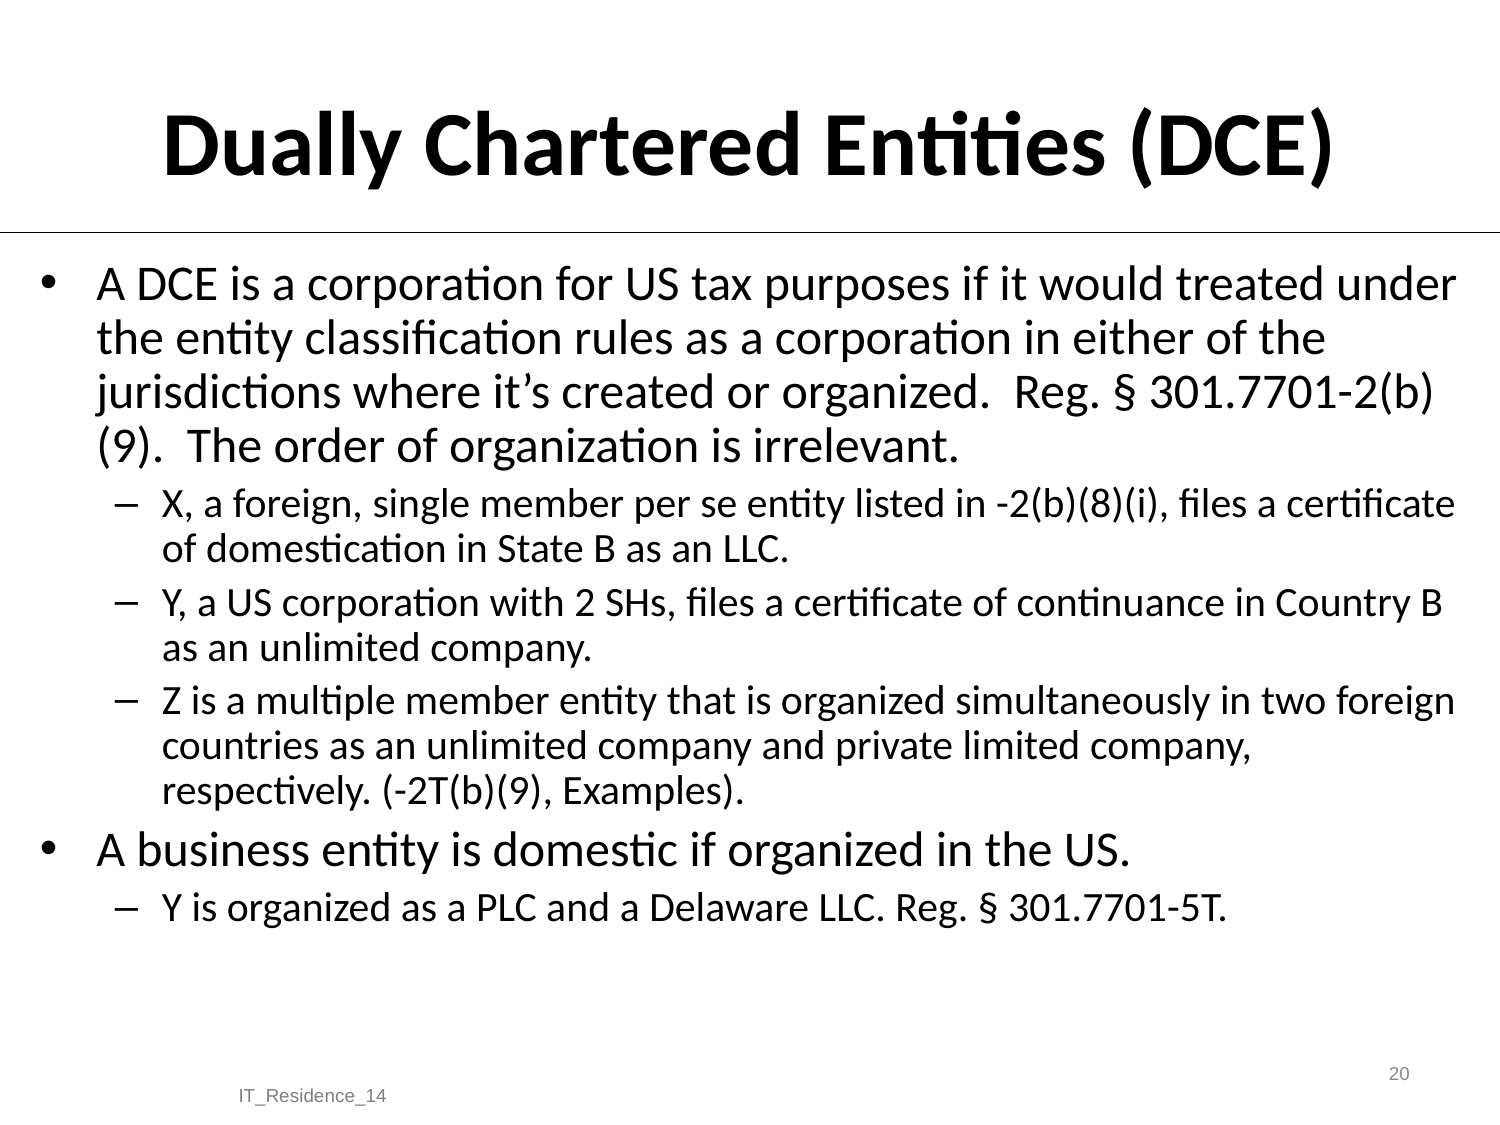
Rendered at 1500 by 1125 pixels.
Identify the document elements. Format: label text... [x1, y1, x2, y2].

footer IT_Residence_14 [75, 1065, 550, 1125]
title Dually Chartered Entities (DCE) [75, 45, 1425, 233]
list A DCE is a corporation for US tax purposes if it would treated under the entity classification rules as a corporation in either of the jurisdictions where it’s created or organized. Reg. § 301.7701-2(b)(9). The order of organization is irrelevant. X, a foreign, single member per se entity listed in -2(b)(8)(i), files a certificate of domestication in State B as an LLC. Y, a US corporation with 2 SHs, files a certificate of continuance in Country B as an unlimited company. Z is a multiple member entity that is organized simultaneously in two foreign countries as an unlimited company and private limited company, respectively. (-2T(b)(9), Examples). A business entity is domestic if organized in the US. Y is organized as a PLC and a Delaware LLC. Reg. § 301.7701-5T. [24, 249, 1475, 1075]
slide_number 20 [1074, 1042, 1425, 1103]
